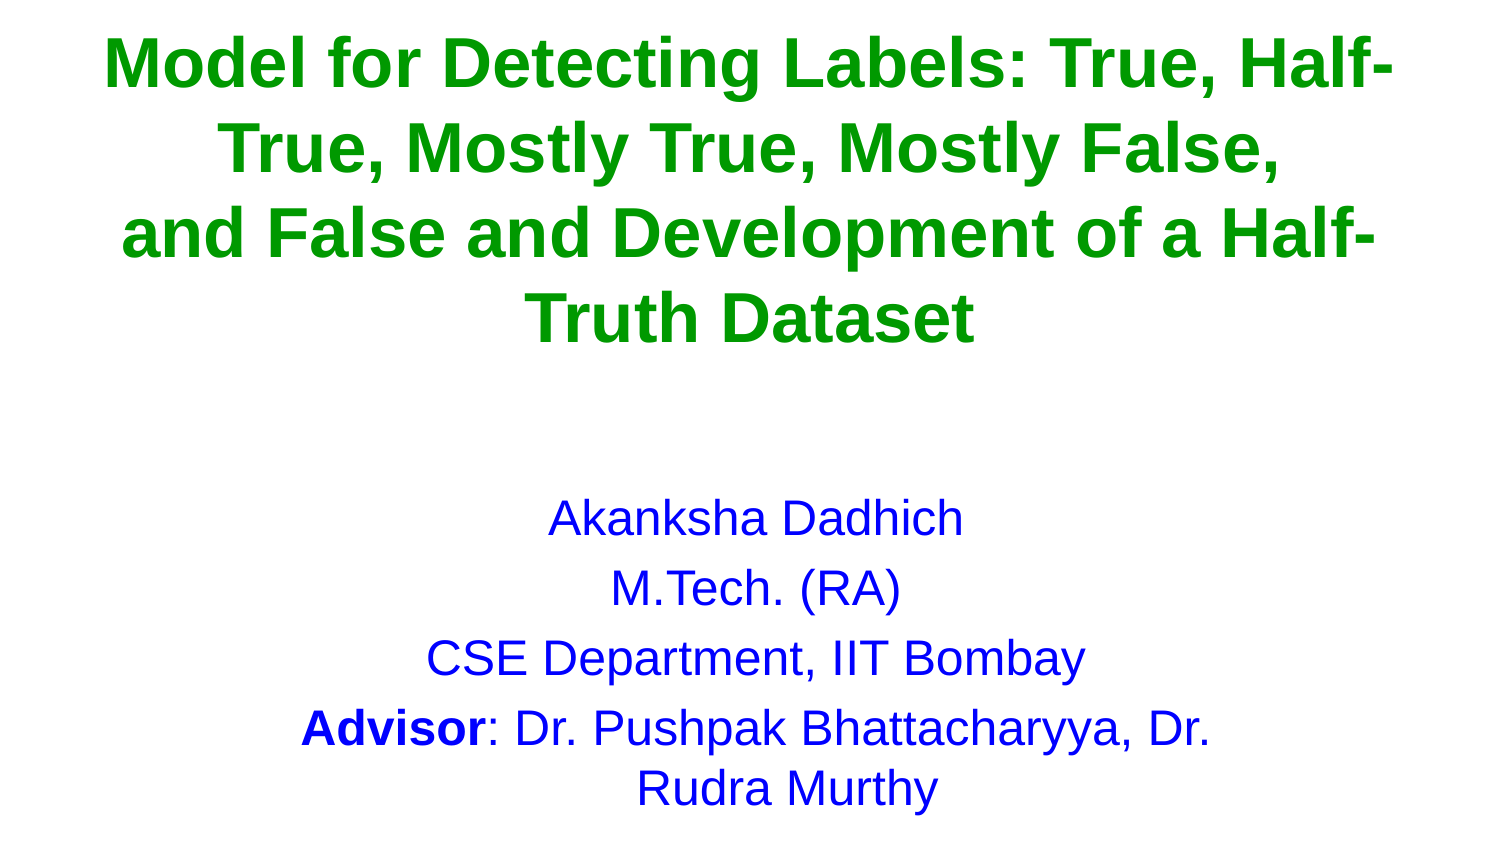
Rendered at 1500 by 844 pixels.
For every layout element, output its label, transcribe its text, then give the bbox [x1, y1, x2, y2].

title Model for Detecting Labels: True, Half-True, Mostly True, Mostly False, and False and Development of a Half-Truth Dataset [59, 44, 1440, 429]
subtitle Akanksha Dadhich M.Tech. (RA) CSE Department, IIT Bombay Advisor: Dr. Pushpak Bhattacharyya, Dr. Rudra Murthy [225, 478, 1275, 828]
